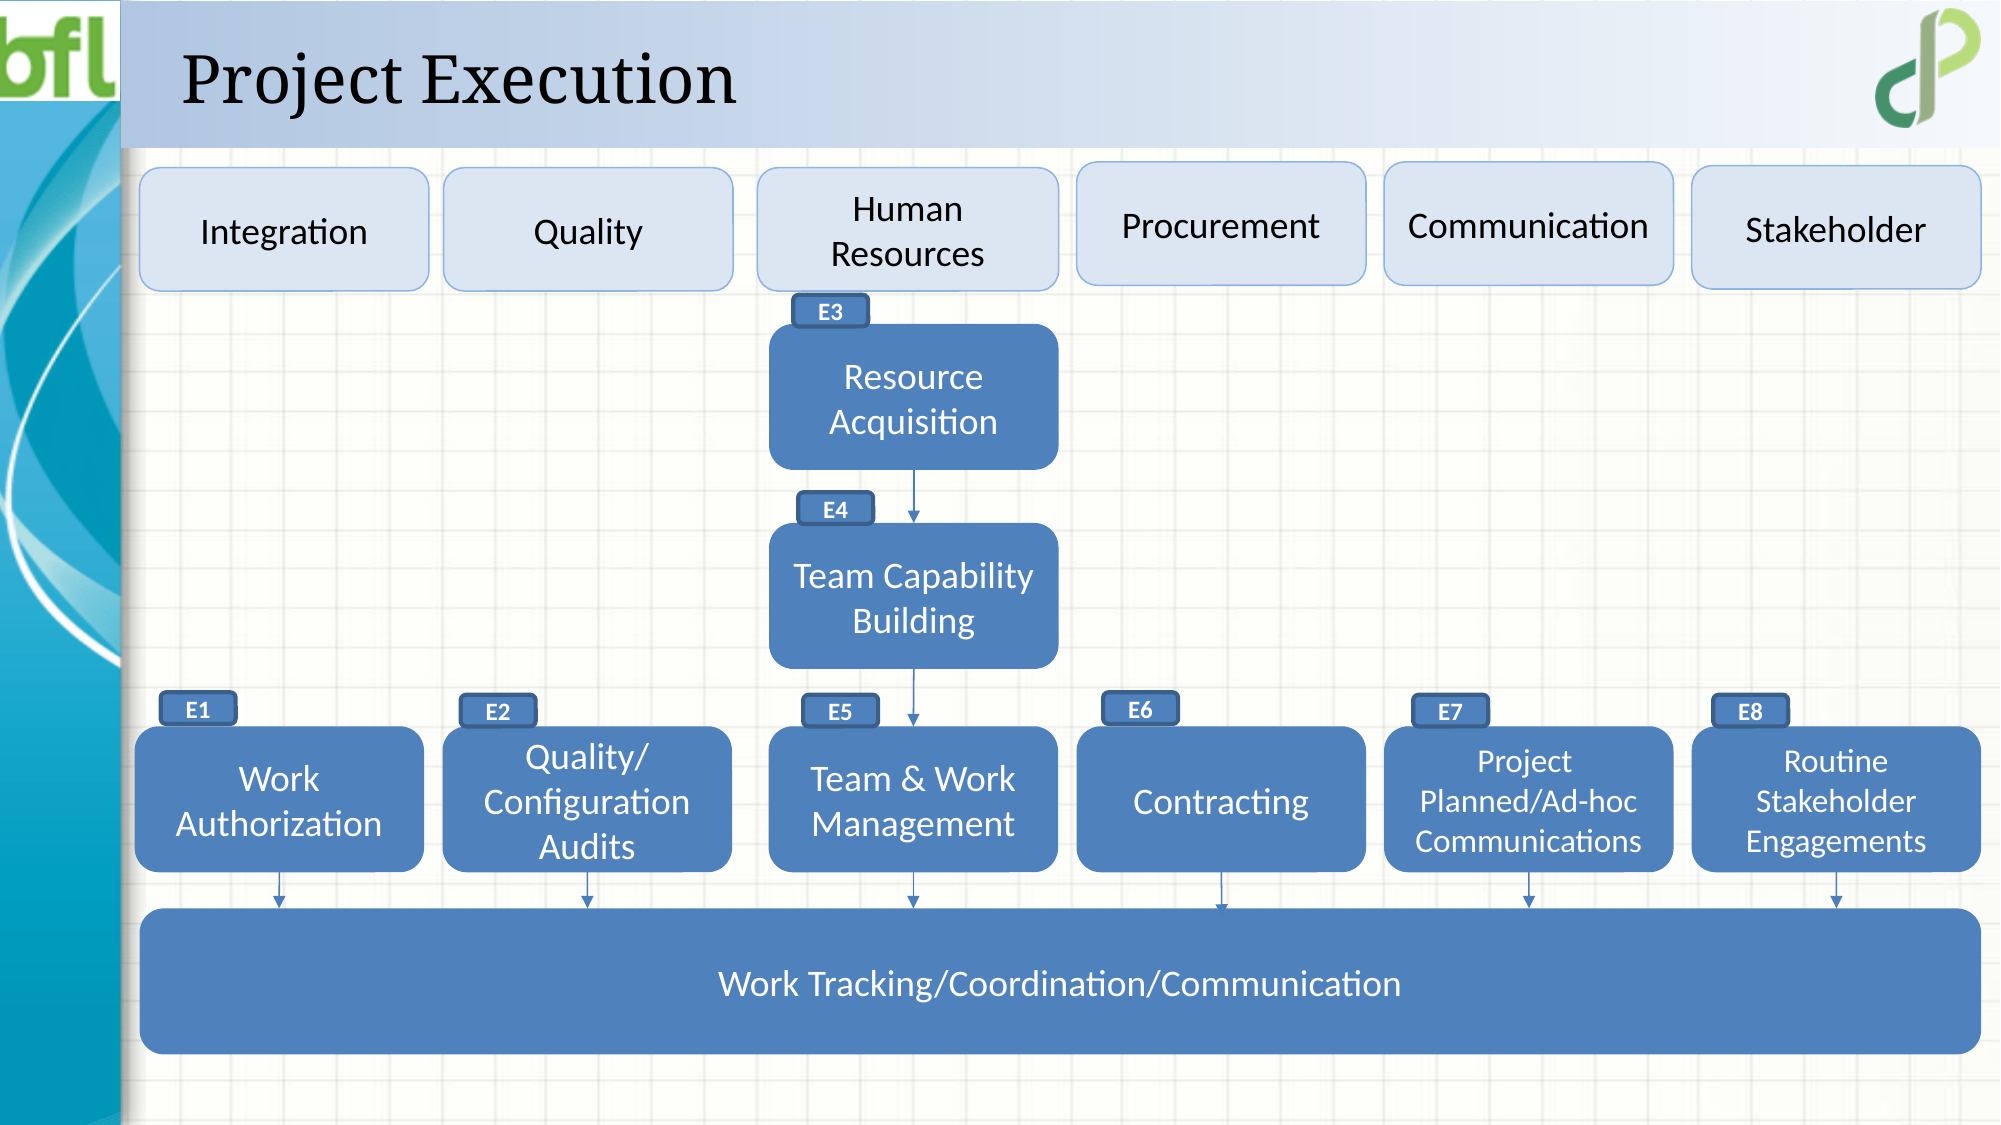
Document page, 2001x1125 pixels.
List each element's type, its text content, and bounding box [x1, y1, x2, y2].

title Project Execution [166, 8, 1934, 146]
text_box E1 [158, 690, 238, 727]
text_box Quality/Configuration Audits [440, 724, 735, 875]
text_box Resource Acquisition [766, 321, 1061, 472]
text_box E4 [796, 490, 876, 527]
text_box E7 [1411, 692, 1491, 729]
text_box E2 [458, 692, 538, 729]
text_box E6 [1101, 690, 1181, 727]
text_box Routine Stakeholder Engagements [1689, 724, 1984, 875]
text_box E3 [791, 292, 871, 329]
text_box Quality [441, 165, 736, 294]
picture [1934, 8, 1981, 128]
text_box Team & Work Management [766, 724, 1061, 875]
text_box Communication [1381, 159, 1676, 288]
text_box Work Authorization [132, 724, 427, 875]
text_box E8 [1711, 692, 1791, 729]
text_box Human Resources [755, 165, 1061, 294]
text_box Team Capability Building [766, 520, 1061, 672]
picture [0, 0, 2000, 1125]
text_box E5 [801, 692, 881, 729]
text_box Stakeholder [1689, 163, 1984, 292]
text_box Procurement [1074, 159, 1369, 288]
text_box Project Planned/Ad-hoc Communications [1381, 724, 1676, 875]
text_box Contracting [1074, 724, 1369, 875]
text_box Work Tracking/Coordination/Communication [137, 906, 1984, 1057]
text_box Integration [137, 165, 432, 294]
